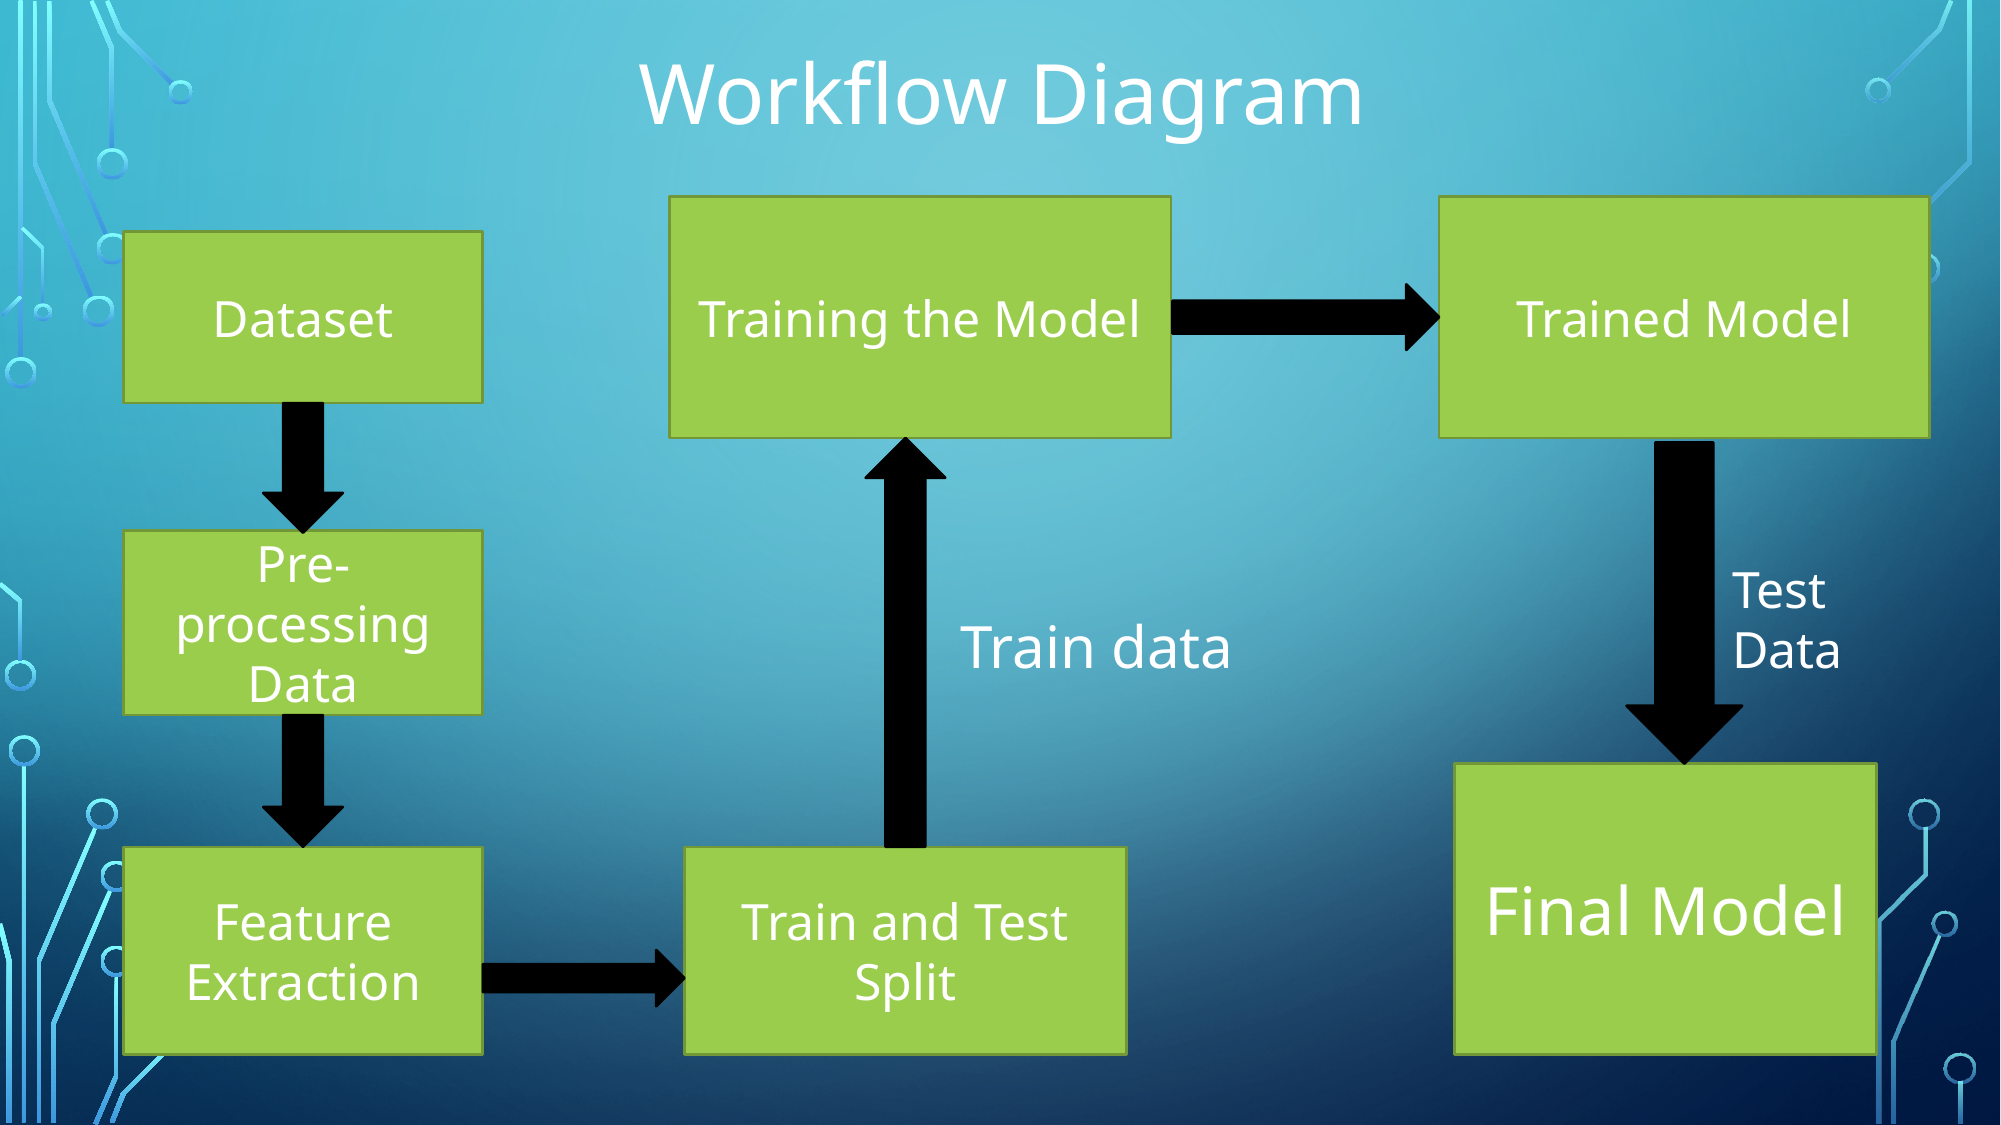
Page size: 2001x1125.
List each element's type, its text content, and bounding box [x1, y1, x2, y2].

text_box Trained Model [1438, 195, 1931, 439]
text_box Dataset [122, 230, 484, 404]
text_box [1625, 441, 1744, 765]
text_box Pre-processing Data [122, 529, 484, 716]
text_box Final Model [1453, 762, 1878, 1056]
text_box Training the Model [668, 195, 1172, 439]
text_box [262, 713, 345, 848]
text_box [864, 437, 947, 849]
text_box [1171, 283, 1441, 352]
text_box Feature Extraction [122, 846, 484, 1056]
text_box Workflow Diagram [624, 34, 1399, 149]
text_box Train data [945, 603, 1255, 688]
text_box Train and Test Split [683, 846, 1128, 1056]
text_box [262, 401, 345, 534]
text_box [481, 948, 686, 1008]
text_box Test Data [1717, 550, 1963, 686]
